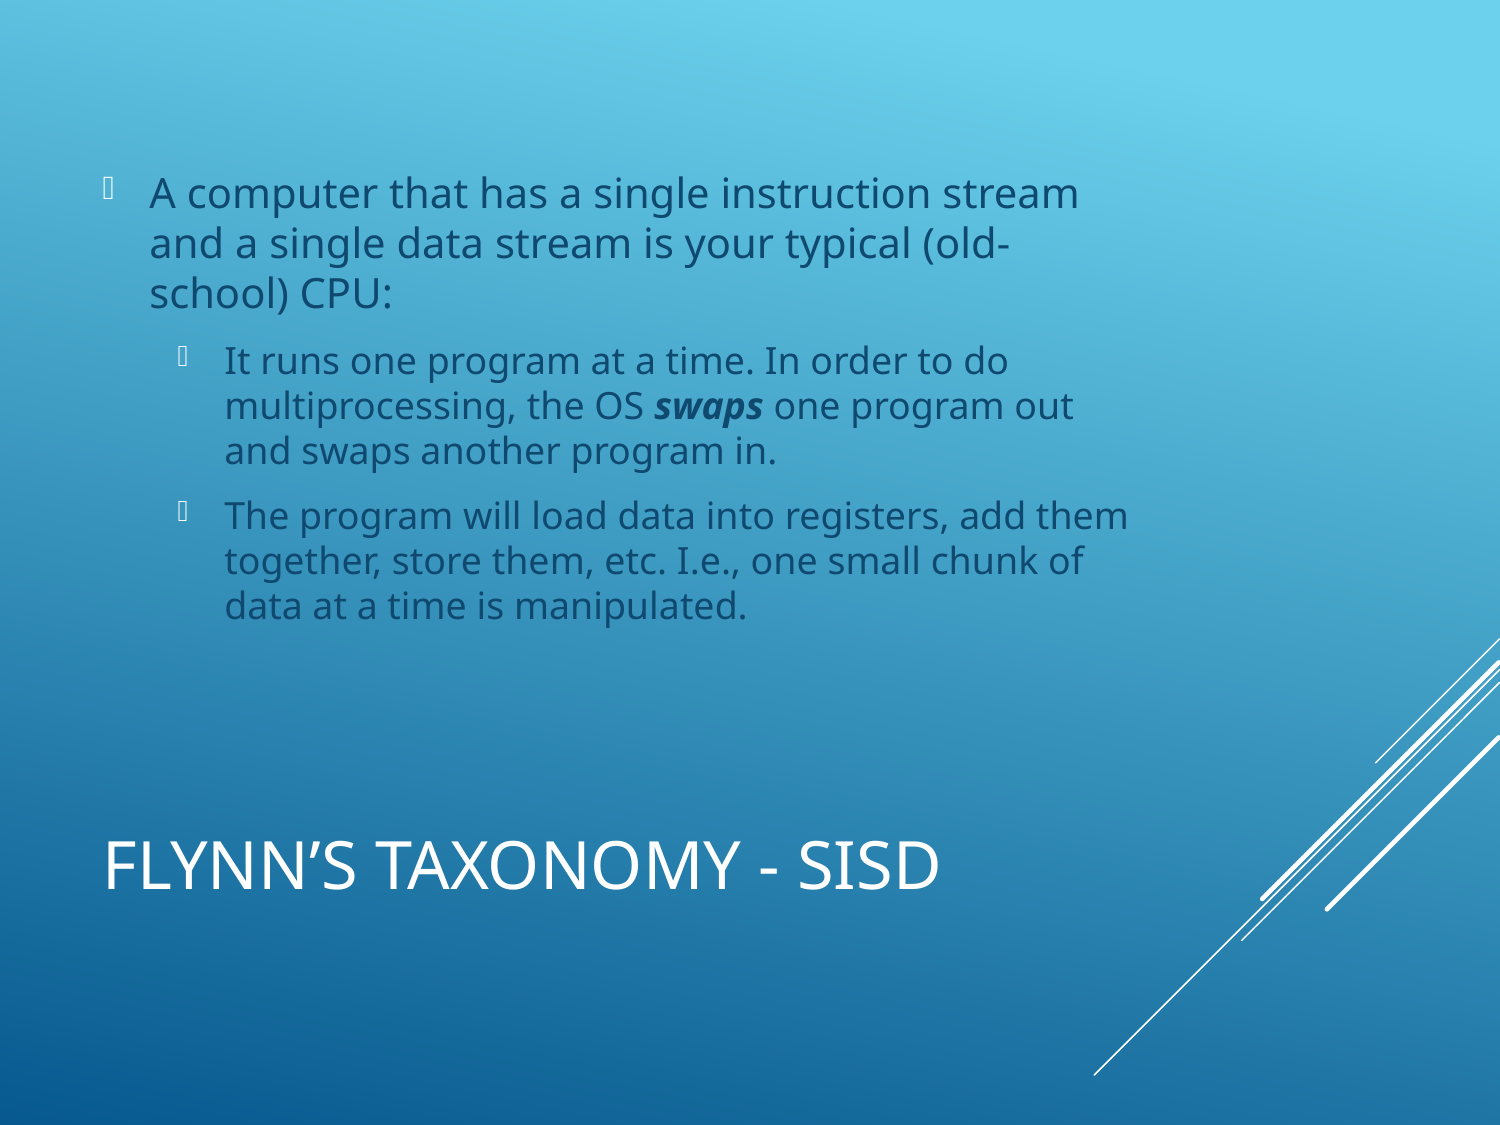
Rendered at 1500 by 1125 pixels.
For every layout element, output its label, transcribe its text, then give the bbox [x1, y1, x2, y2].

list A computer that has a single instruction stream and a single data stream is your typical (old-school) CPU: It runs one program at a time. In order to do multiprocessing, the OS swaps one program out and swaps another program in. The program will load data into registers, add them together, store them, etc. I.e., one small chunk of data at a time is manipulated. [87, 87, 1163, 706]
title Flynn’s Taxonomy - SISD [87, 737, 1163, 988]
